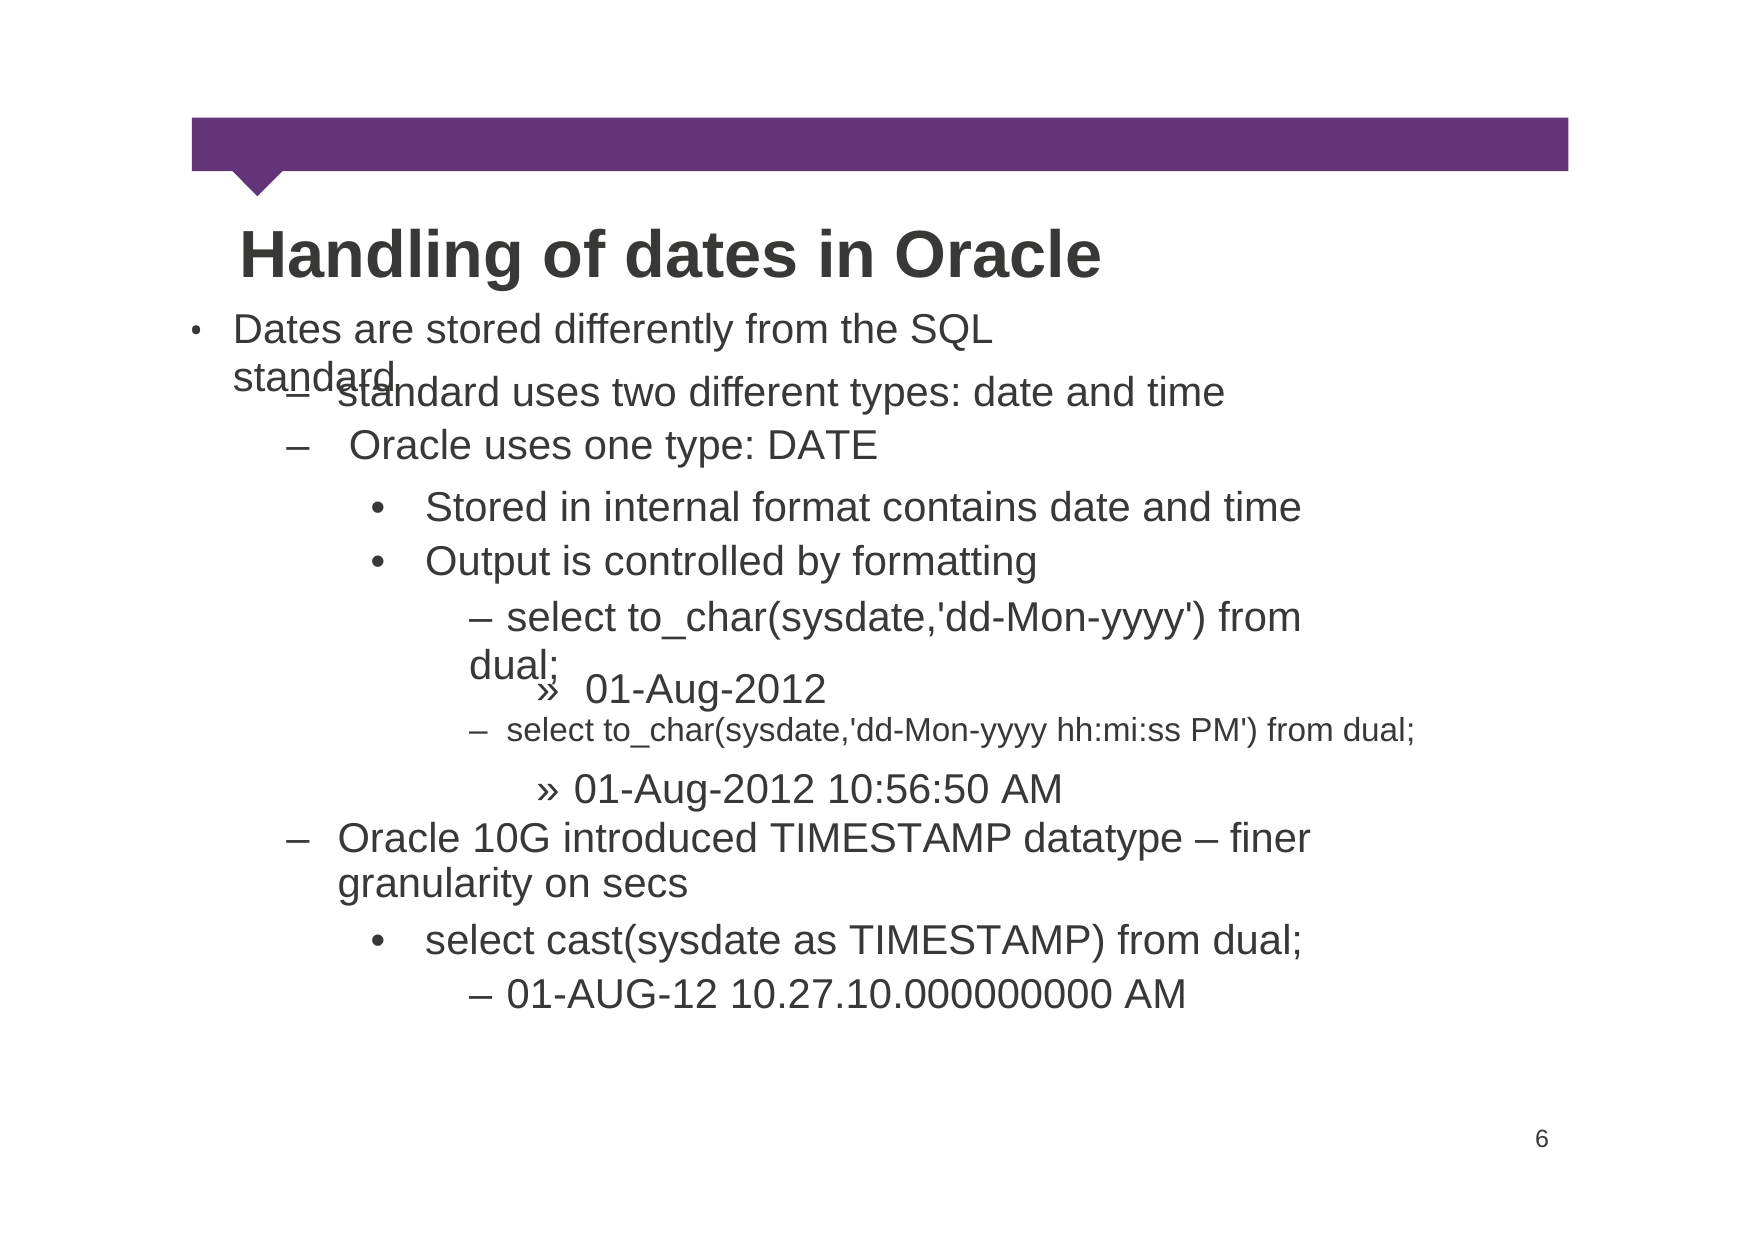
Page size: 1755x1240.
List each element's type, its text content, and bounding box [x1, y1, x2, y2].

text_box select cast(sysdate as TIMESTAMP) from dual; – 01-AUG-12 10.27.10.000000000 AM [423, 918, 1308, 1022]
text_box – [284, 815, 318, 862]
text_box 6 [1532, 1125, 1555, 1155]
text_box • • [368, 484, 394, 589]
text_box » [534, 667, 568, 712]
text_box Handling of dates in Oracle Dates are stored differently from the SQL standard [230, 220, 1174, 359]
text_box • [187, 304, 217, 351]
text_box standard uses two different types: date and time Oracle uses one type: DATE [335, 369, 1232, 474]
text_box 01-Aug-2012 [583, 667, 836, 712]
text_box Stored in internal format contains date and time Output is controlled by formatting – select to_char(sysdate,'dd-Mon-yyyy') from dual; [423, 484, 1408, 646]
text_box – select to_char(sysdate,'dd-Mon-yyyy hh:mi:ss PM') from dual; » 01-Aug-2012 10:56:50 AM Oracle 10G introduced TIMESTAMP datatype – finer granularity on secs [335, 712, 1423, 907]
text_box – – [284, 369, 318, 474]
text_box [233, 172, 282, 197]
text_box [191, 117, 1569, 172]
text_box • [368, 918, 394, 965]
